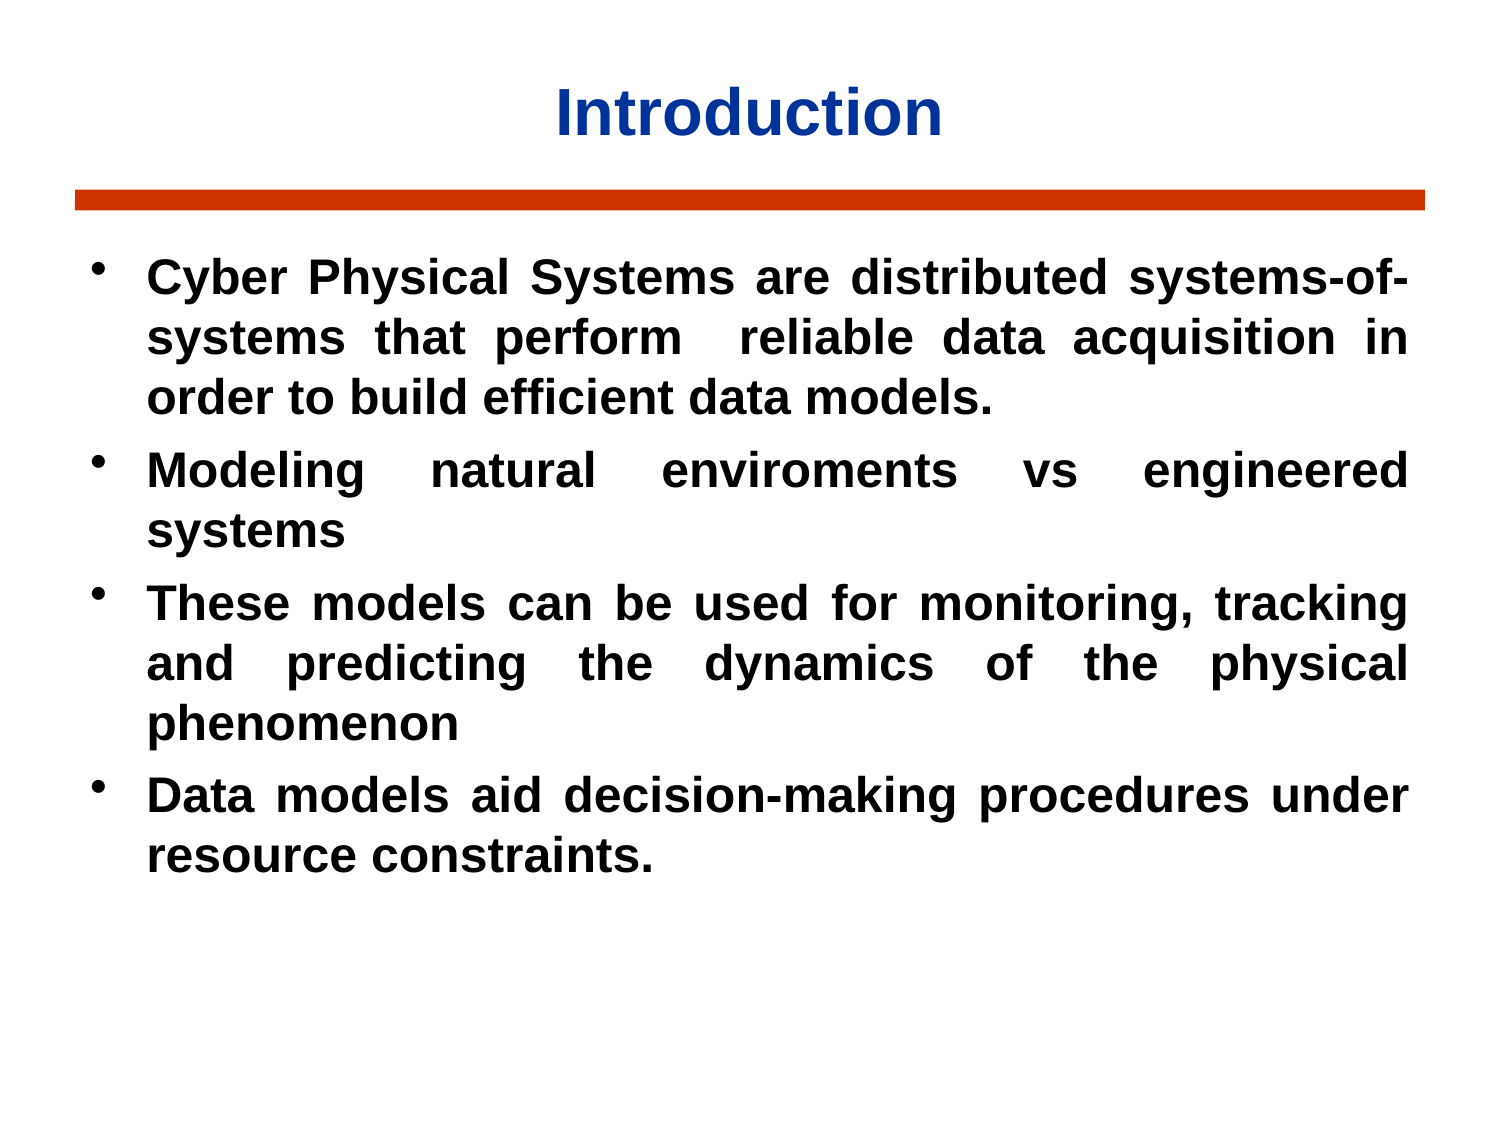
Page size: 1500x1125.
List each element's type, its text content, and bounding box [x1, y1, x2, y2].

title Introduction [75, 50, 1425, 168]
list Cyber Physical Systems are distributed systems-of-systems that perform reliable data acquisition in order to build efficient data models. Modeling natural enviroments vs engineered systems These models can be used for monitoring, tracking and predicting the dynamics of the physical phenomenon Data models aid decision-making procedures under resource constraints. [75, 237, 1425, 1100]
